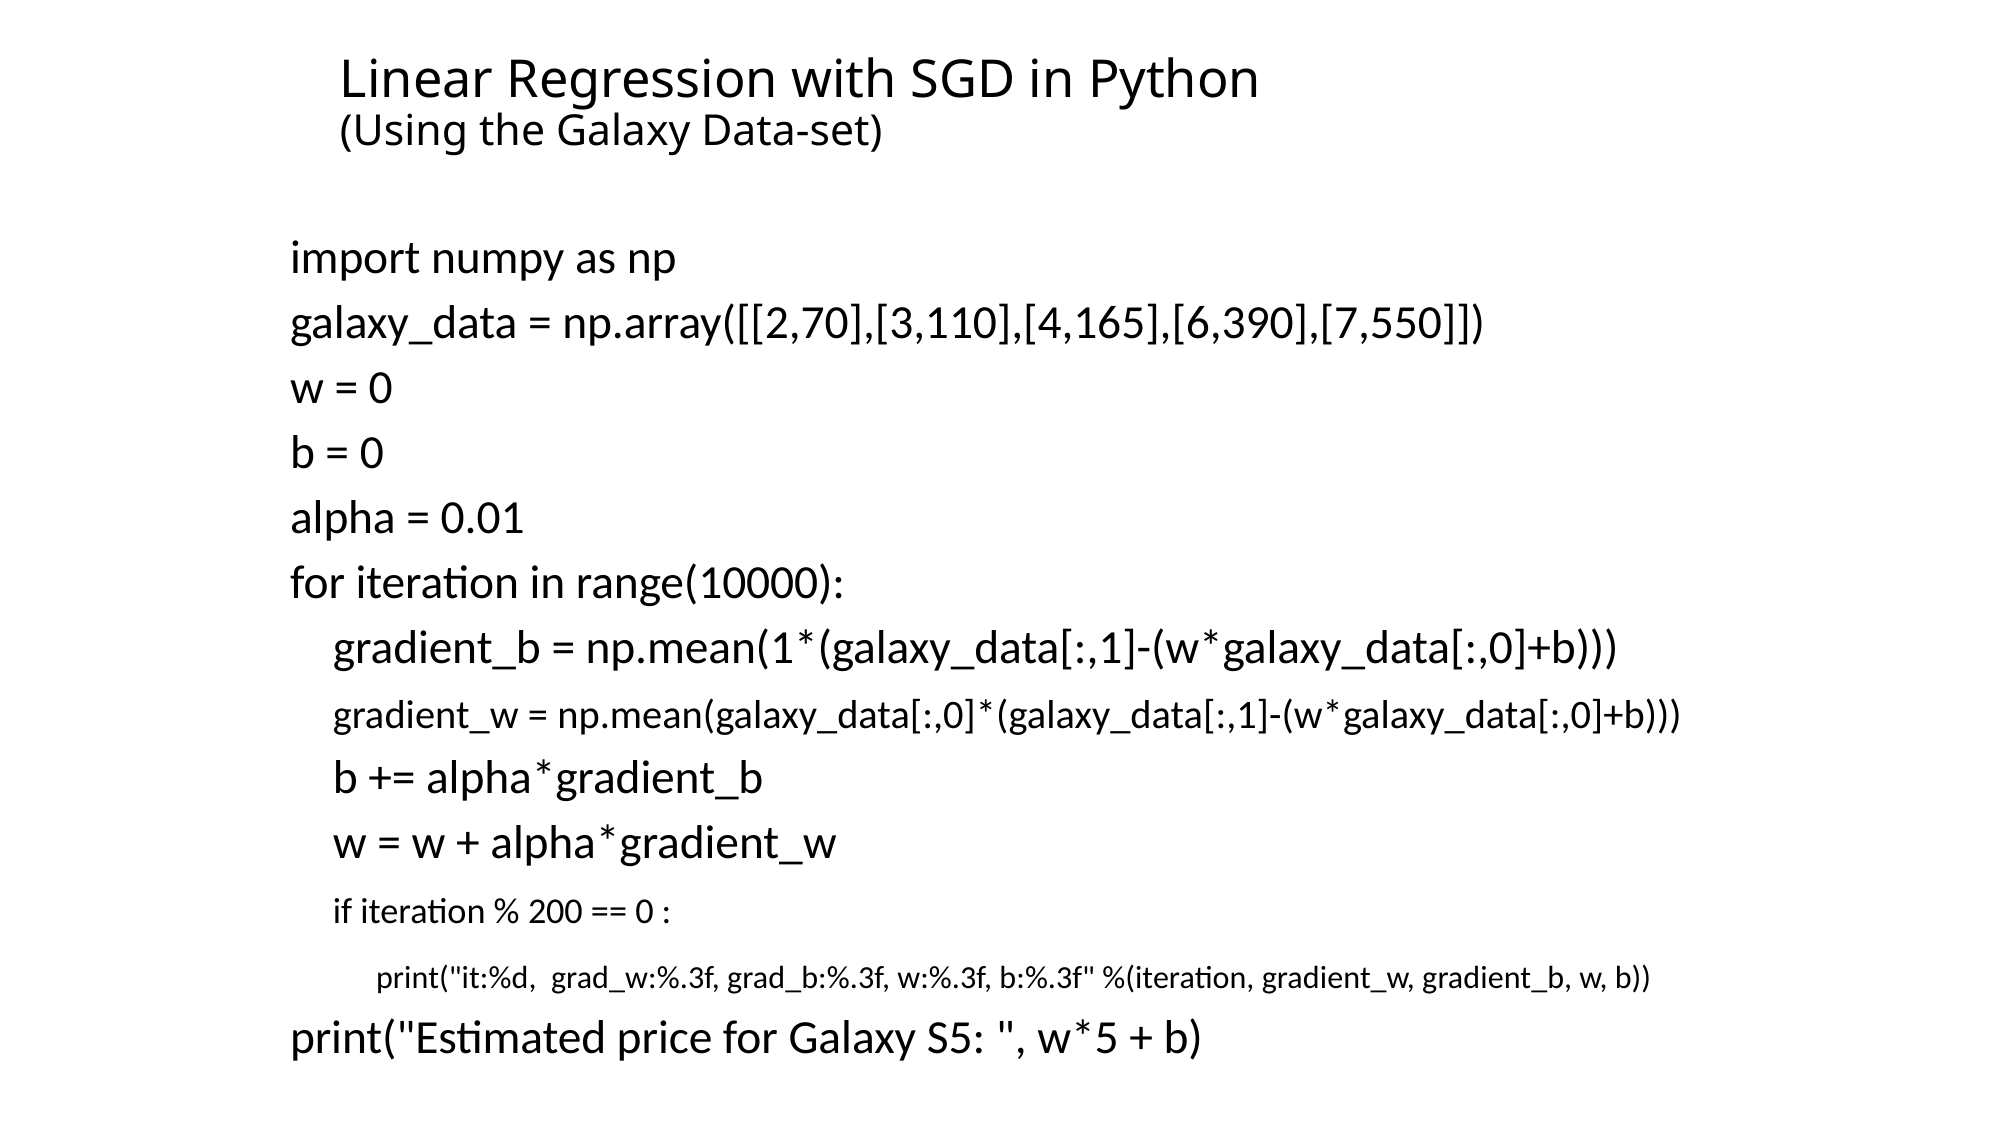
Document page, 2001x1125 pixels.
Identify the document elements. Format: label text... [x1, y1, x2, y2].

list import numpy as np galaxy_data = np.array([[2,70],[3,110],[4,165],[6,390],[7,550]]) w = 0 b = 0 alpha = 0.01 for iteration in range(10000): gradient_b = np.mean(1*(galaxy_data[:,1]-(w*galaxy_data[:,0]+b))) gradient_w = np.mean(galaxy_data[:,0]*(galaxy_data[:,1]-(w*galaxy_data[:,0]+b))) b += alpha*gradient_b w = w + alpha*gradient_w if iteration % 200 == 0 : print("it:%d, grad_w:%.3f, grad_b:%.3f, w:%.3f, b:%.3f" %(iteration, gradient_w, gradient_b, w, b)) print("Estimated price for Galaxy S5: ", w*5 + b) [275, 224, 1750, 1088]
title Linear Regression with SGD in Python (Using the Galaxy Data-set) [324, 45, 1675, 163]
